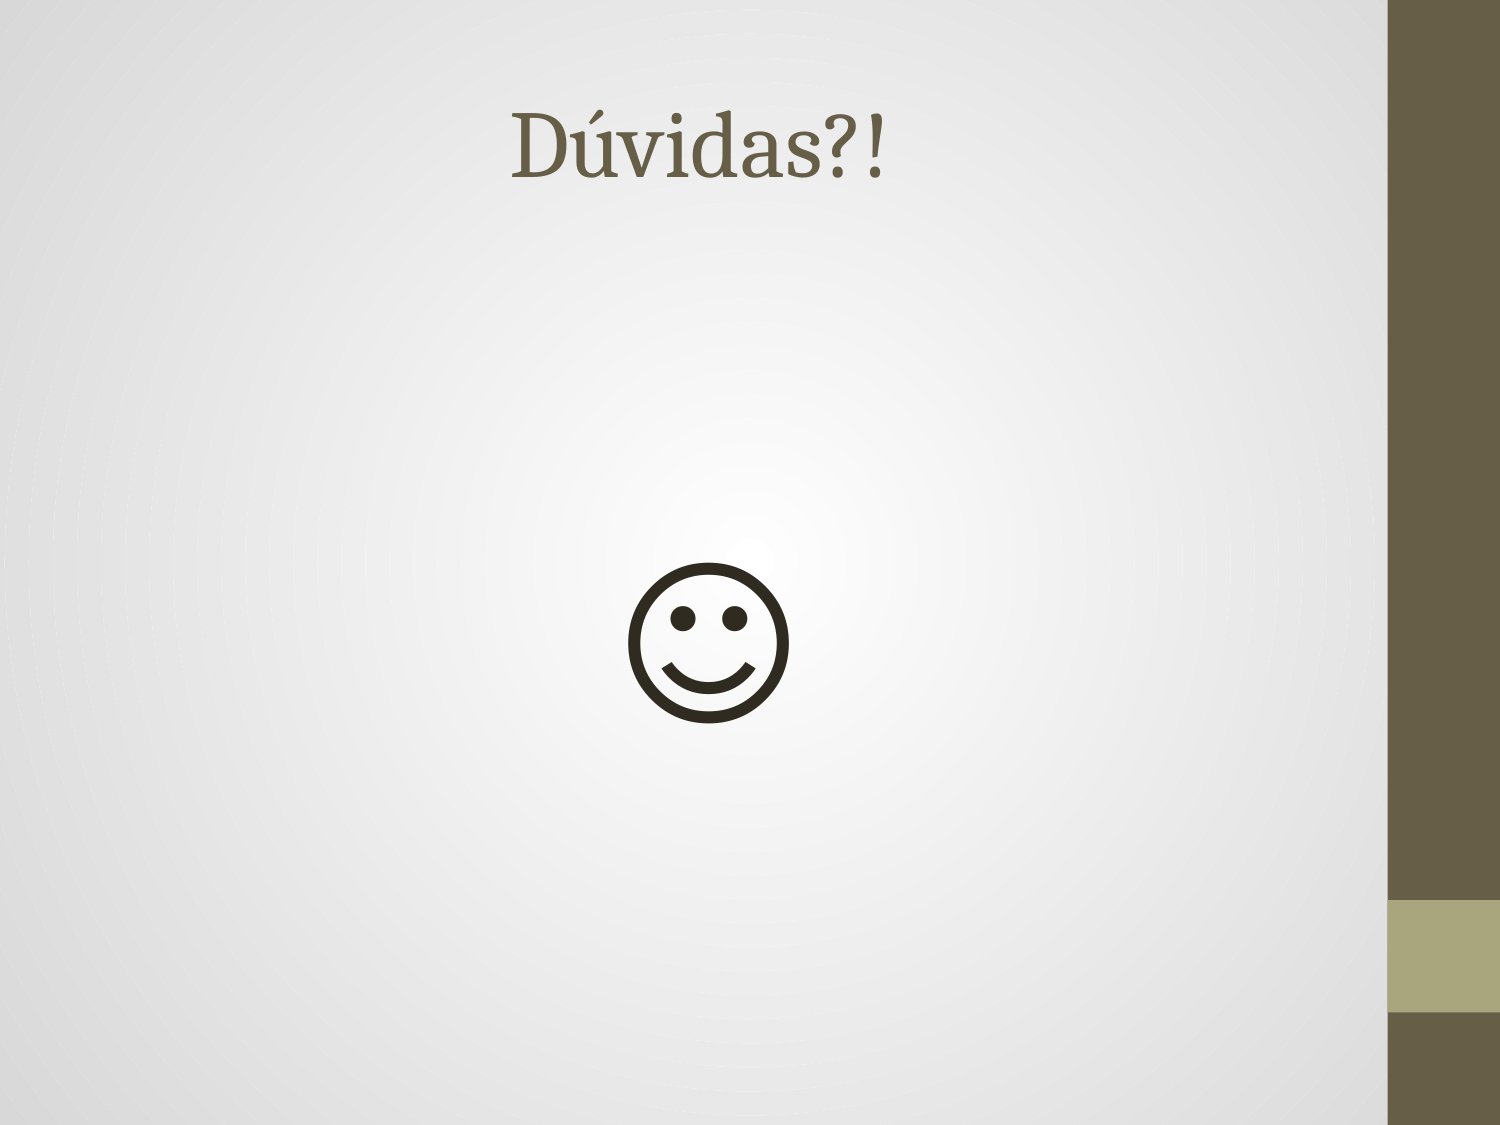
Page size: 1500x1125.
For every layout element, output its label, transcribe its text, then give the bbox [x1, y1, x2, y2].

list ☺ [75, 262, 1325, 1050]
title Dúvidas?! [75, 45, 1325, 233]
